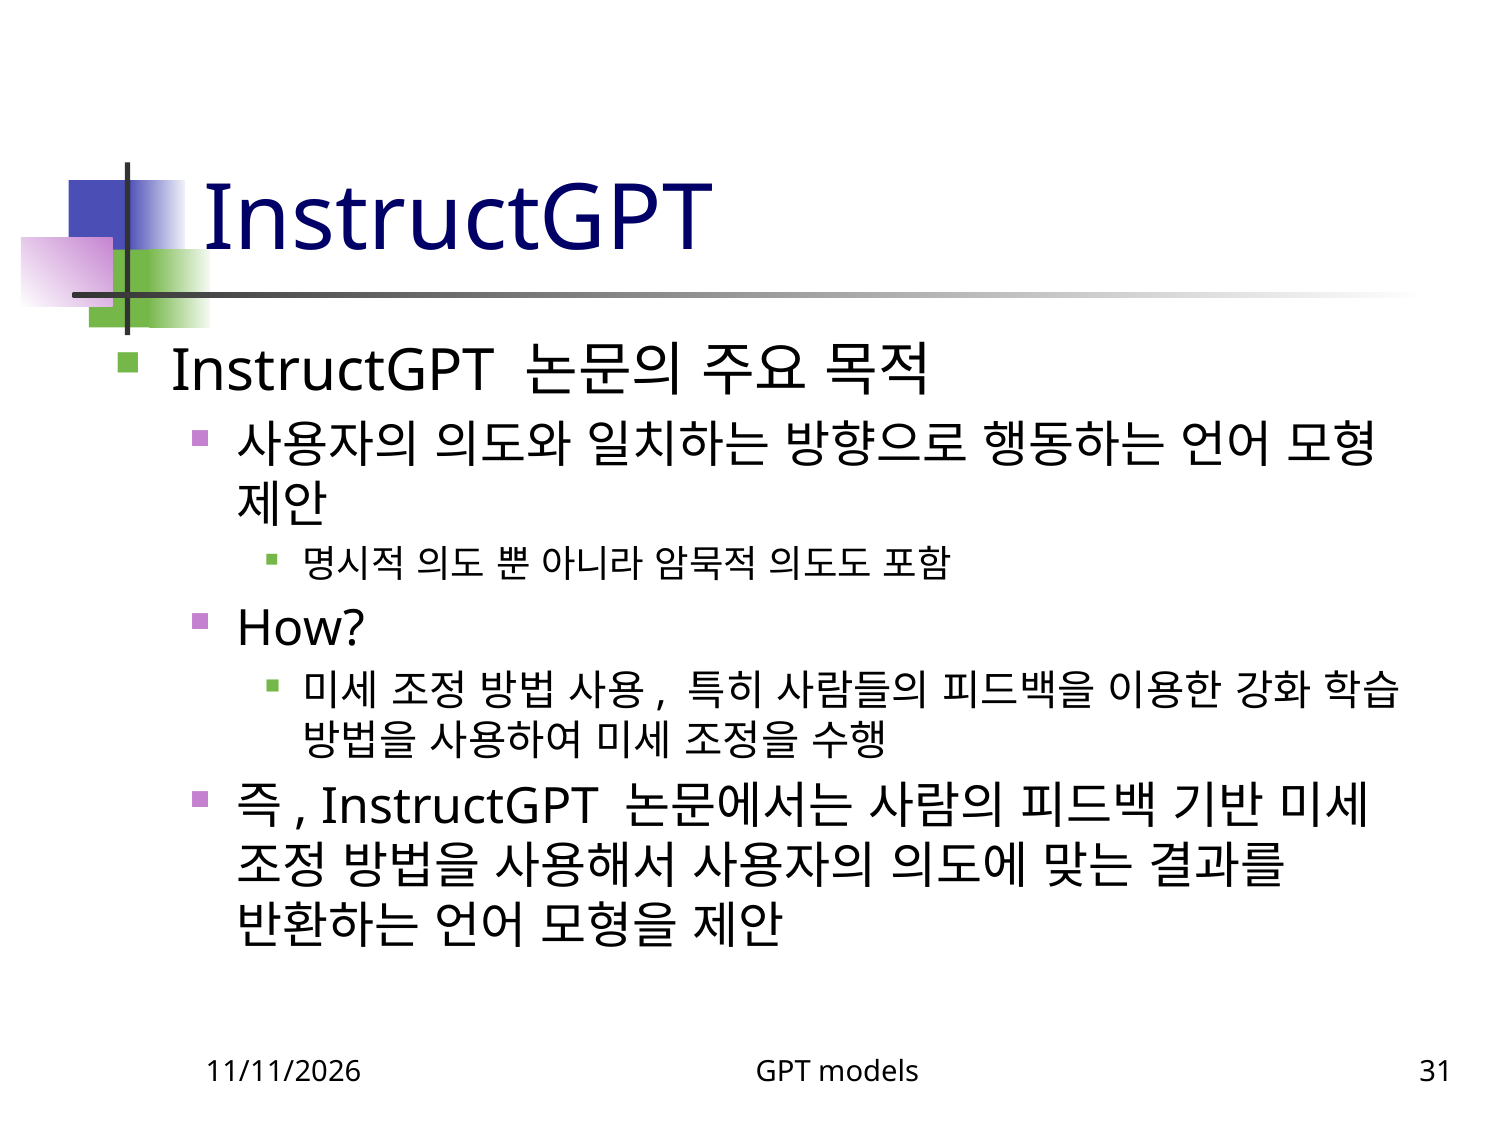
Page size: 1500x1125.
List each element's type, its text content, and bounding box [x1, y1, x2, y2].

title InstructGPT [188, 35, 1468, 275]
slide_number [190, 1024, 504, 1100]
slide_number 31 [1155, 1024, 1468, 1100]
footer GPT models [600, 1024, 1075, 1100]
list InstructGPT 논문의 주요 목적 사용자의 의도와 일치하는 방향으로 행동하는 언어 모형 제안 명시적 의도 뿐 아니라 암묵적 의도도 포함 How? 미세 조정 방법 사용, 특히 사람들의 피드백을 이용한 강화 학습 방법을 사용하여 미세 조정을 수행 즉, InstructGPT 논문에서는 사람의 피드백 기반 미세 조정 방법을 사용해서 사용자의 의도에 맞는 결과를 반환하는 언어 모형을 제안 [99, 324, 1468, 1000]
